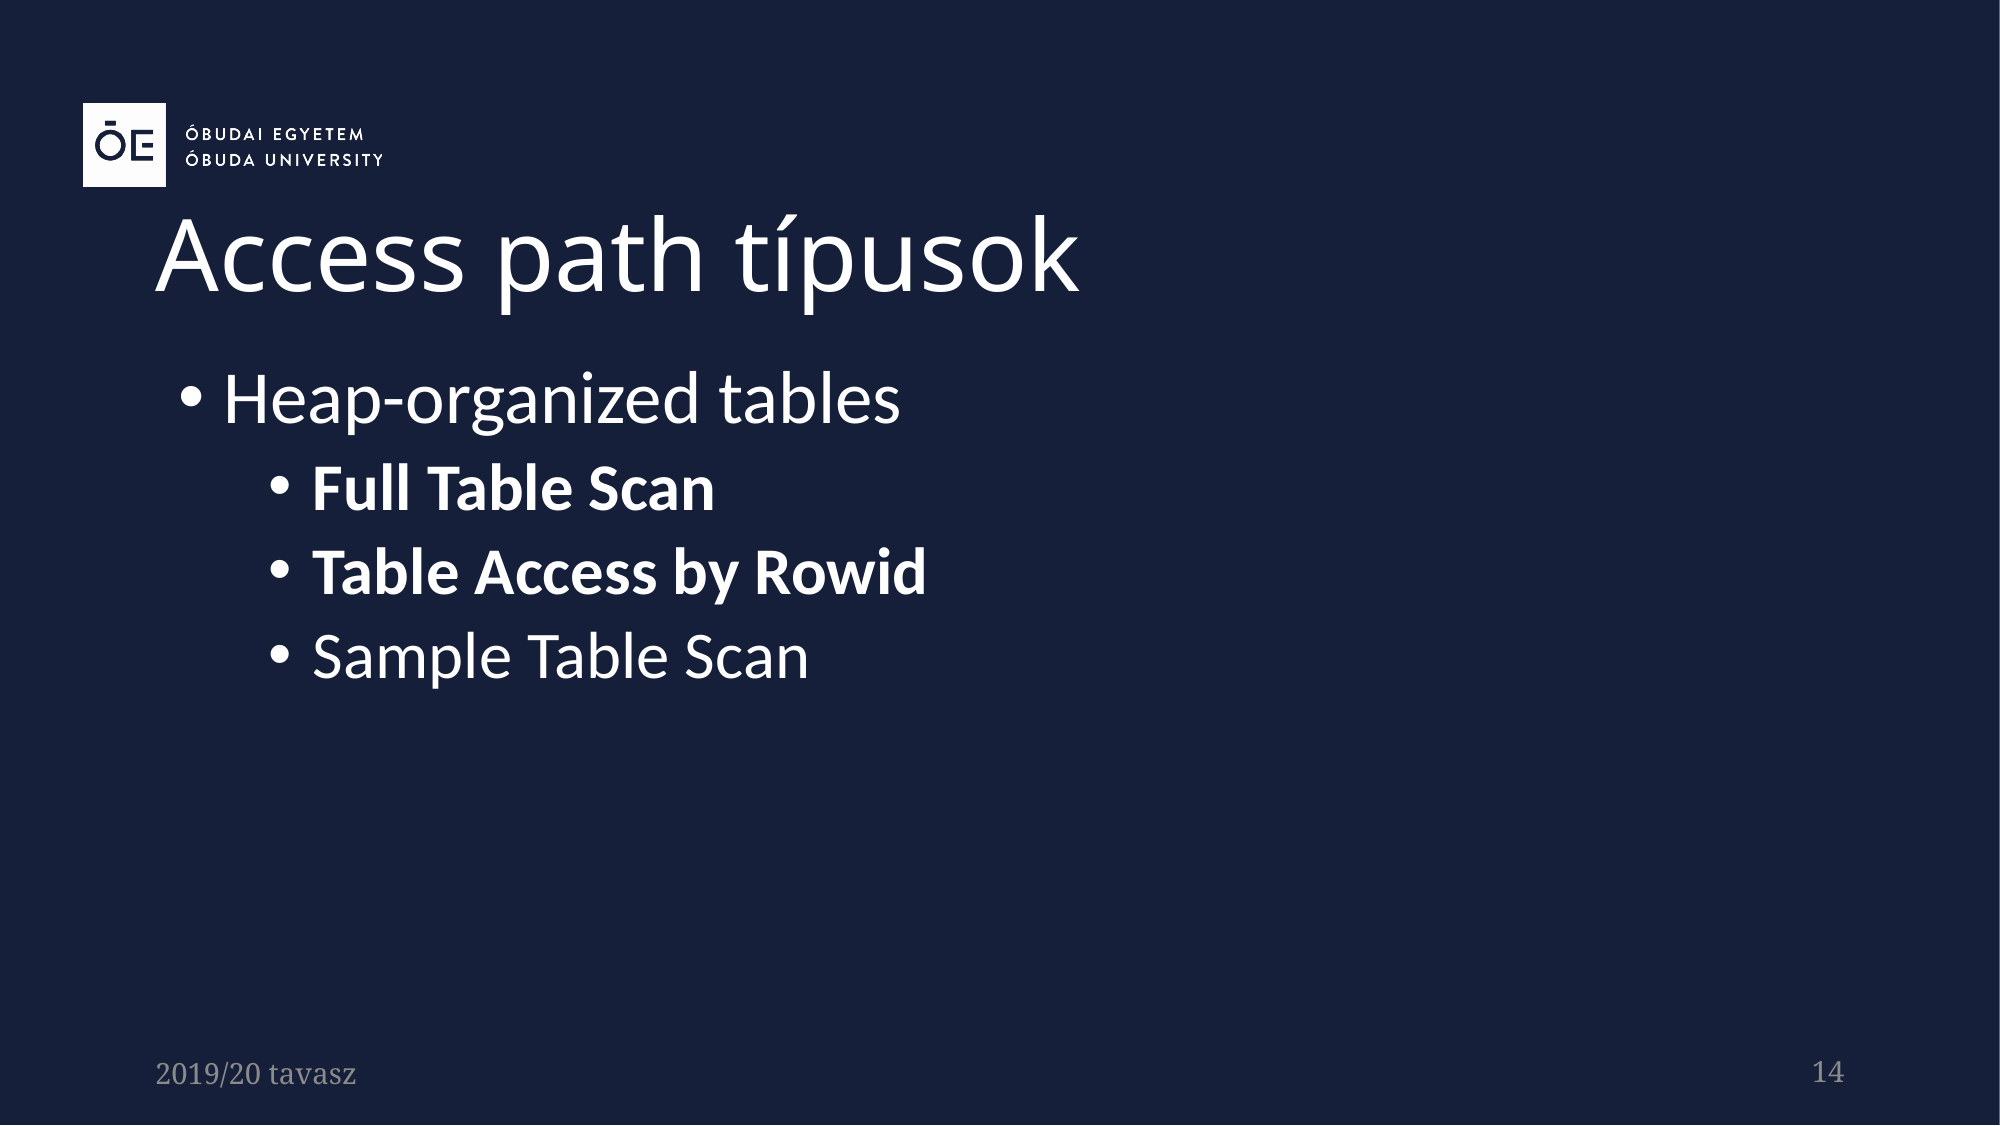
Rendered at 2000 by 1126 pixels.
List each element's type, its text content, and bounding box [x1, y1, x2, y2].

text_box Access path típusok [137, 189, 1863, 329]
text_box Heap-organized tables Full Table Scan Table Access by Rowid Sample Table Scan [161, 350, 1801, 1126]
text_box 14 [1412, 1042, 1863, 1103]
text_box 2019/20 tavasz [137, 1042, 588, 1103]
